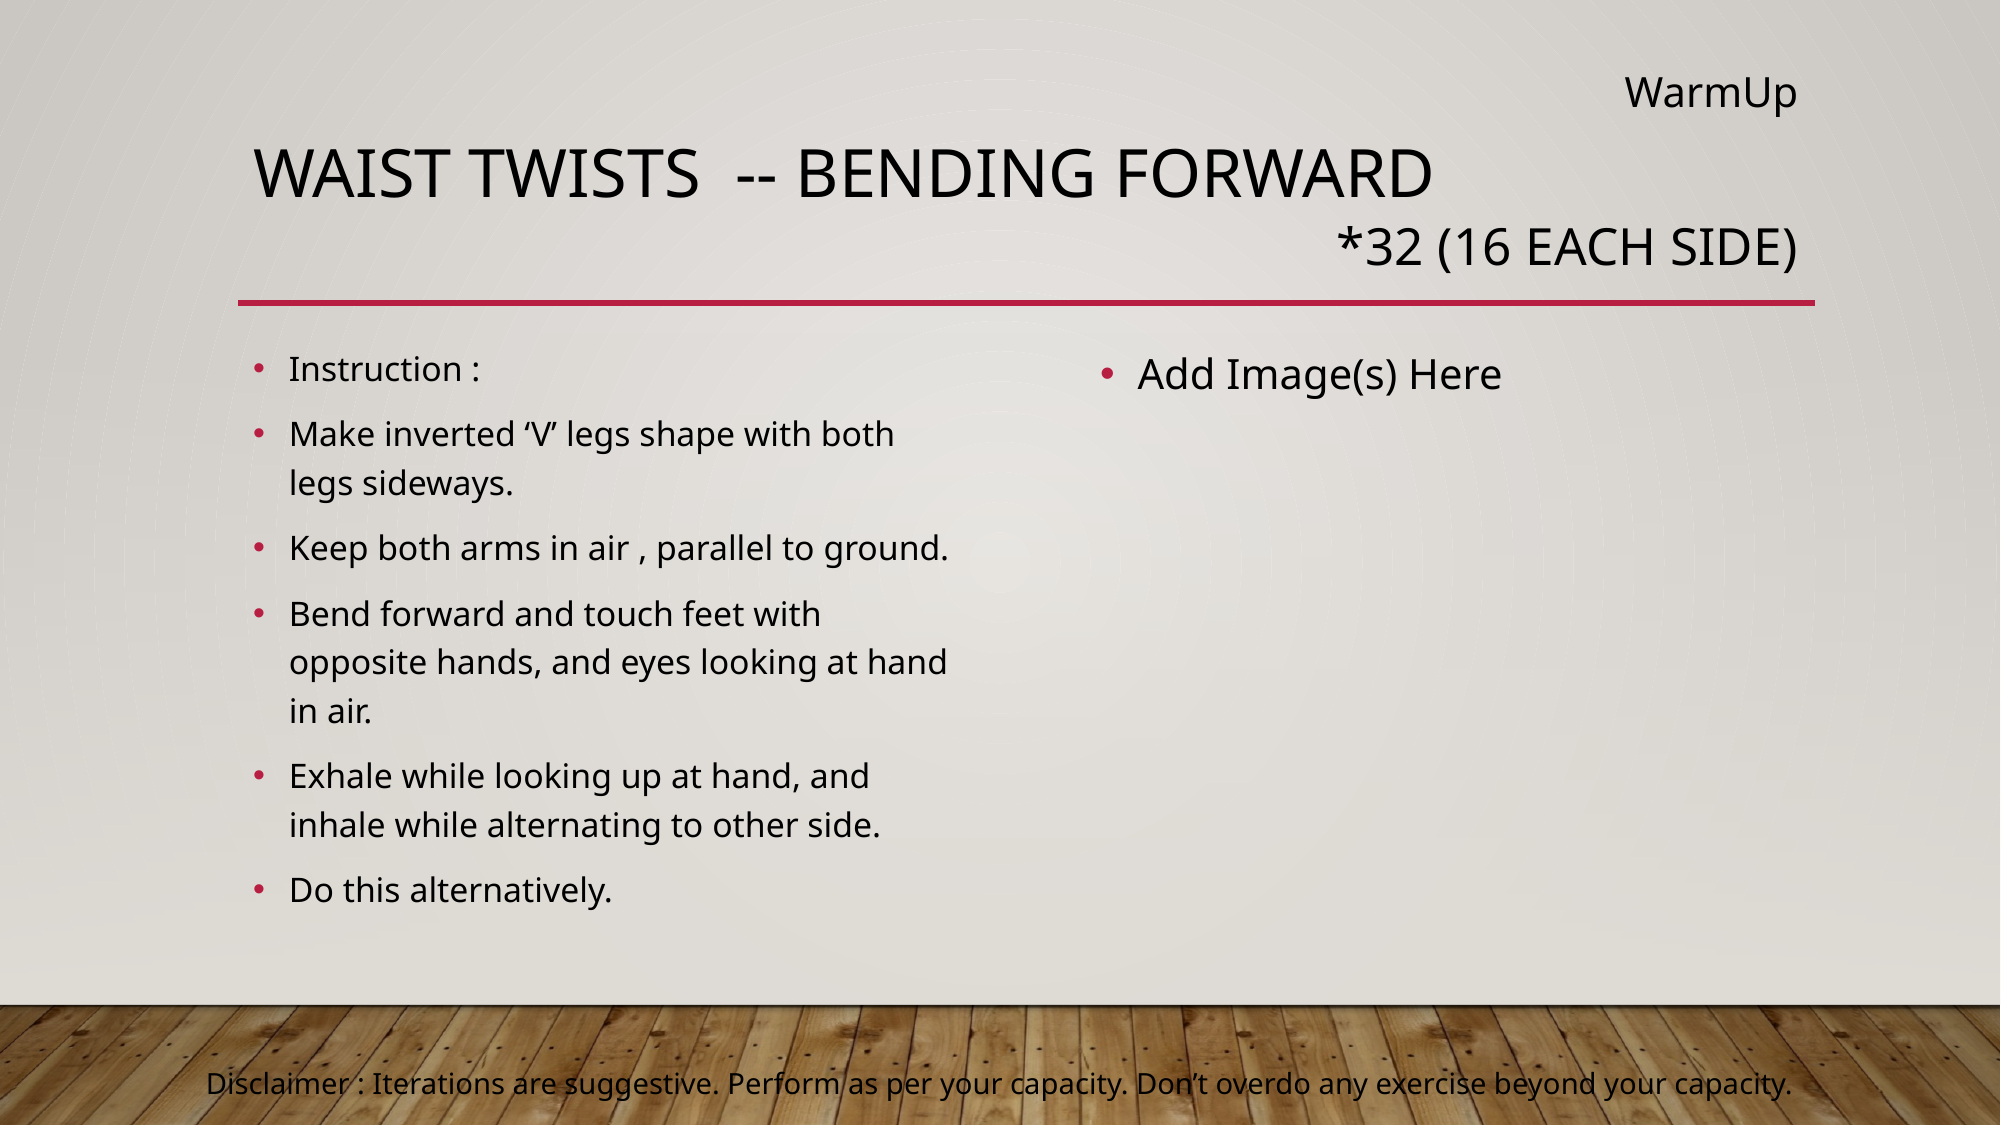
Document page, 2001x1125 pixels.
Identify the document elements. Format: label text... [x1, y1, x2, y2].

text_box WarmUp [1085, 48, 1814, 132]
text_box *32 (16 each side) [1299, 213, 1814, 315]
list Add Image(s) Here [1085, 330, 1814, 897]
picture [0, 1005, 2000, 1125]
title waist twists -- BENDing forward [238, 131, 1814, 233]
text_box Instruction : Make inverted ‘V’ legs shape with both legs sideways. Keep both arms in air , parallel to ground. Bend forward and touch feet with opposite hands, and eyes looking at hand in air. Exhale while looking up at hand, and inhale while alternating to other side. Do this alternatively. [238, 331, 967, 947]
text_box Disclaimer : Iterations are suggestive. Perform as per your capacity. Don’t overdo any exercise beyond your capacity. [191, 1057, 1809, 1108]
